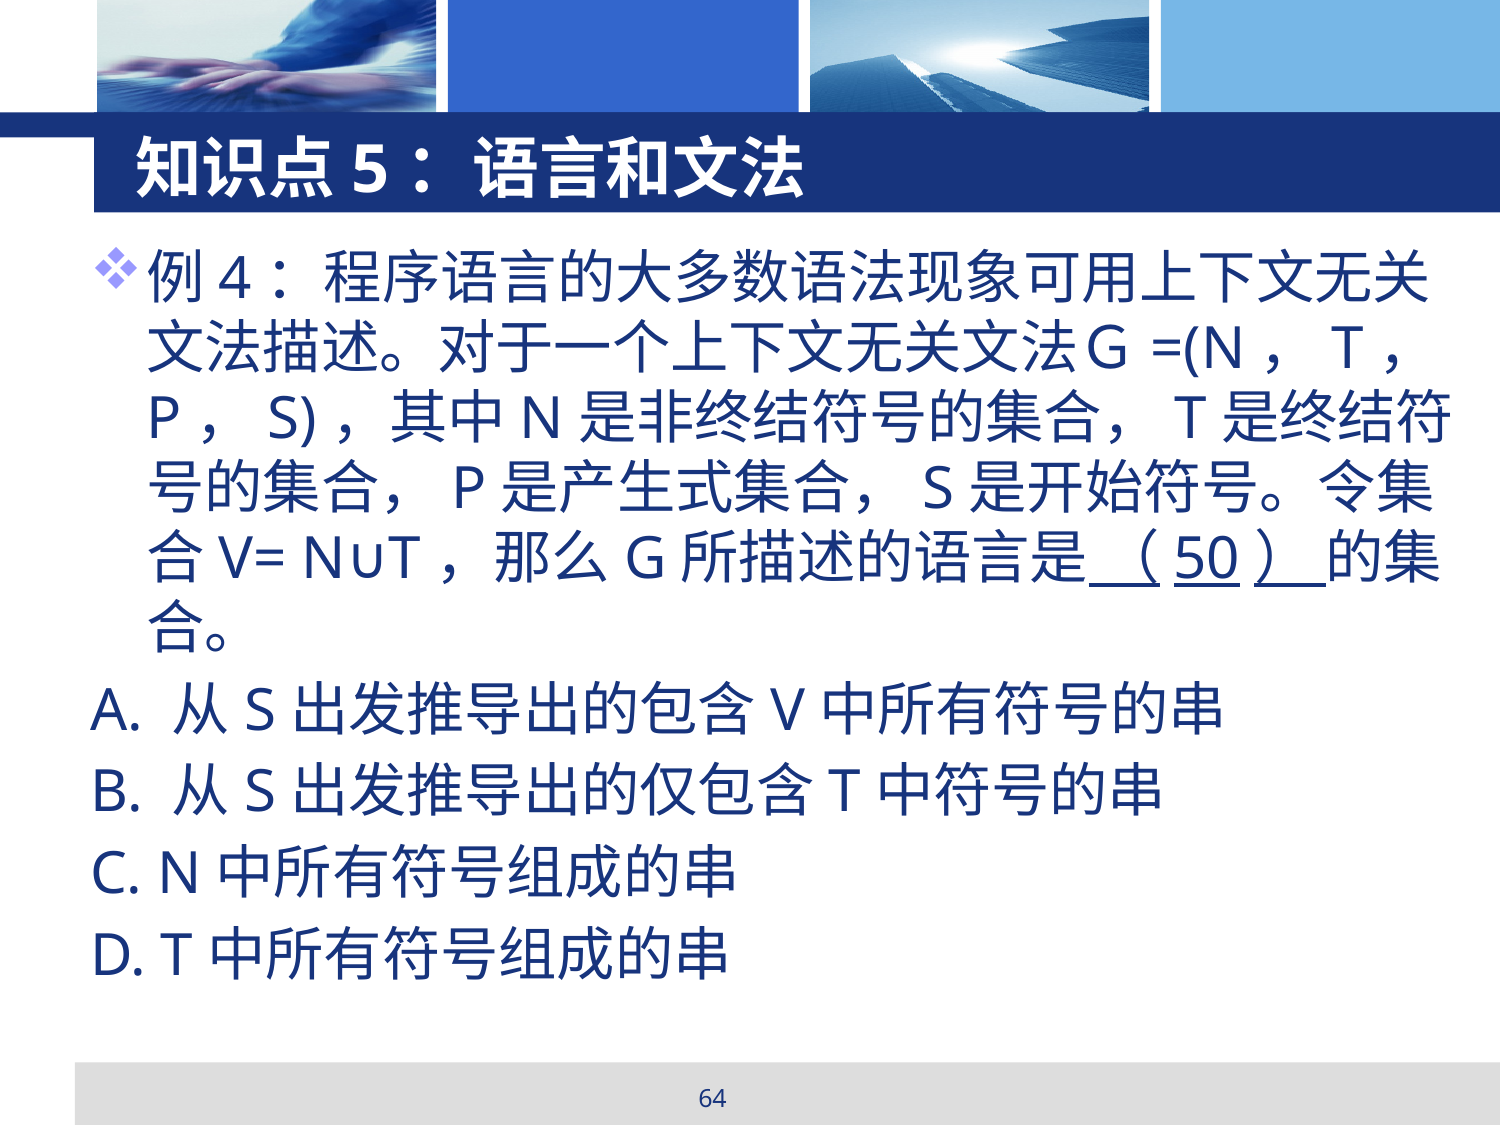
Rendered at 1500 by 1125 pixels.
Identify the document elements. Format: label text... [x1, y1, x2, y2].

text_box 64 [537, 1074, 888, 1125]
picture [97, 0, 437, 112]
picture [810, 0, 1150, 112]
title 知识点5：语言和文法 [120, 120, 1400, 213]
list 例4：程序语言的大多数语法现象可用上下文无关文法描述。对于一个上下文无关文法Ｇ=(N，T，P，S)，其中N是非终结符号的集合，T是终结符号的集合，P是产生式集合，S是开始符号。令集合V= N∪T，那么G所描述的语言是 （50） 的集合。 A. 从S出发推导出的包含V中所有符号的串 B. 从S出发推导出的仅包含T中符号的串 C. N中所有符号组成的串 D. T中所有符号组成的串 [75, 232, 1475, 1075]
